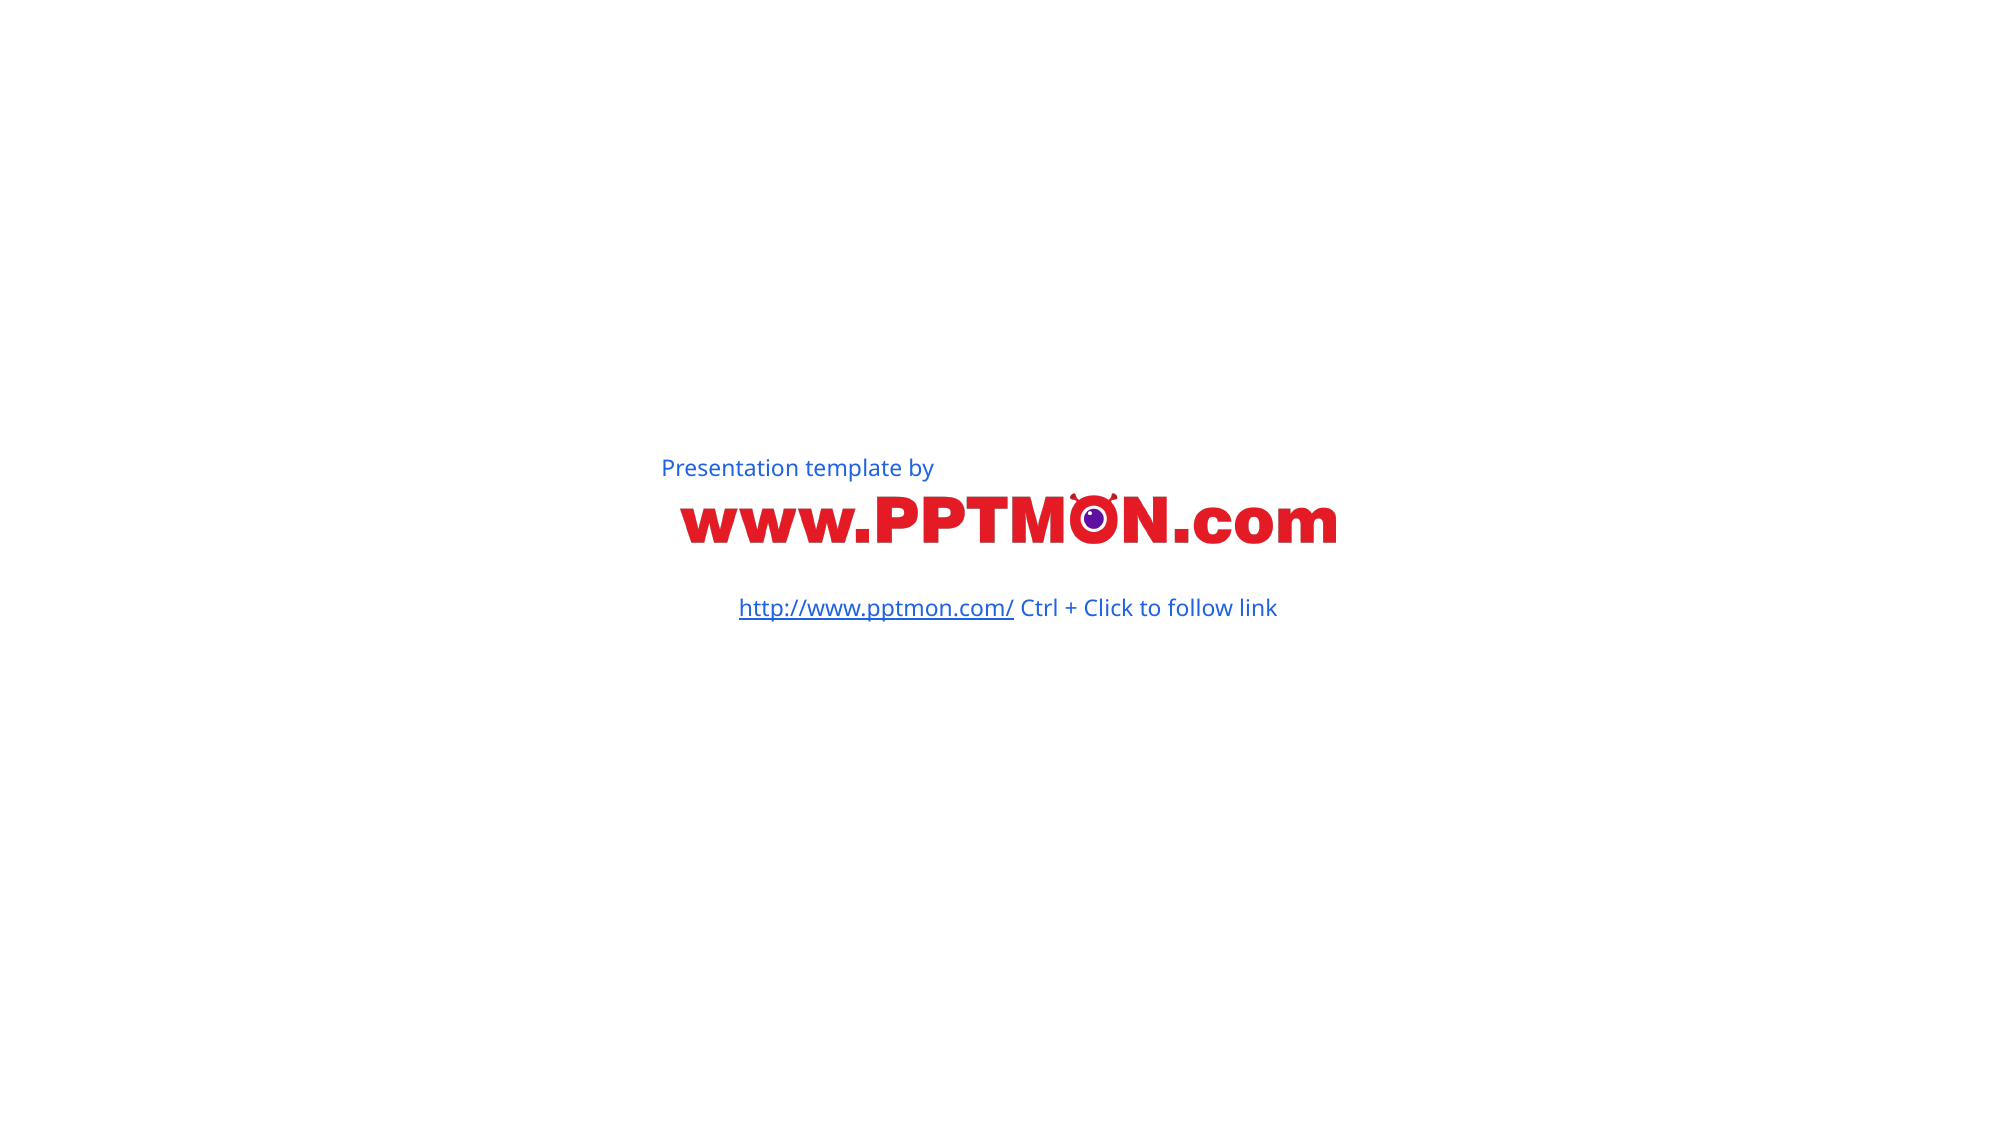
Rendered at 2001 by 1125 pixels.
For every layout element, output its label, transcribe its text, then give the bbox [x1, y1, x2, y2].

text_box http://www.pptmon.com/ Ctrl + Click to follow link [724, 585, 1293, 632]
text_box Presentation template by [646, 446, 955, 489]
picture [680, 493, 1336, 544]
